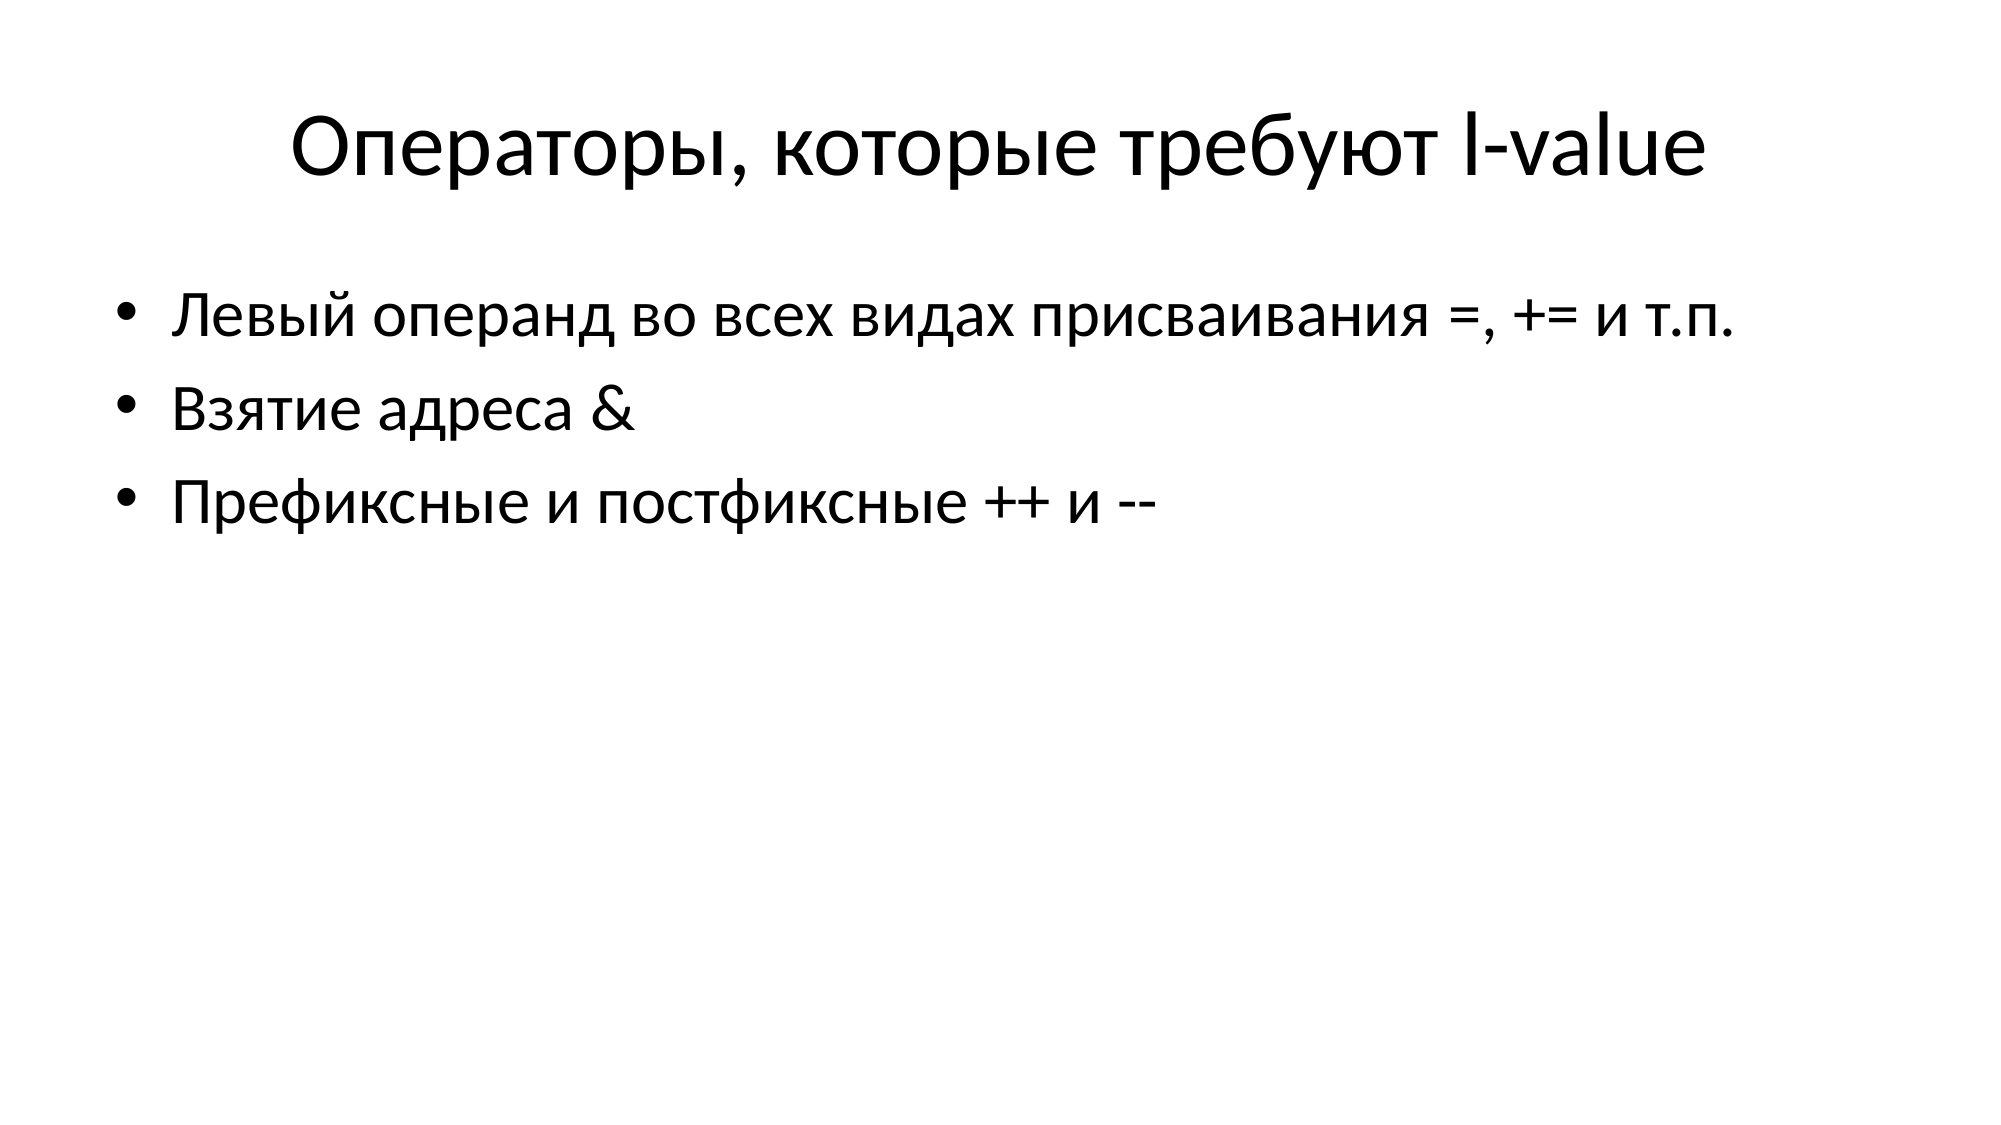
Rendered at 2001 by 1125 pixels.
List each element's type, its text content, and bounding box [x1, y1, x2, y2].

list Левый операнд во всех видах присваивания =, += и т.п. Взятие адреса & Префиксные и постфиксные ++ и -- [99, 262, 1900, 1005]
title Операторы, которые требуют l-value [99, 45, 1900, 233]
